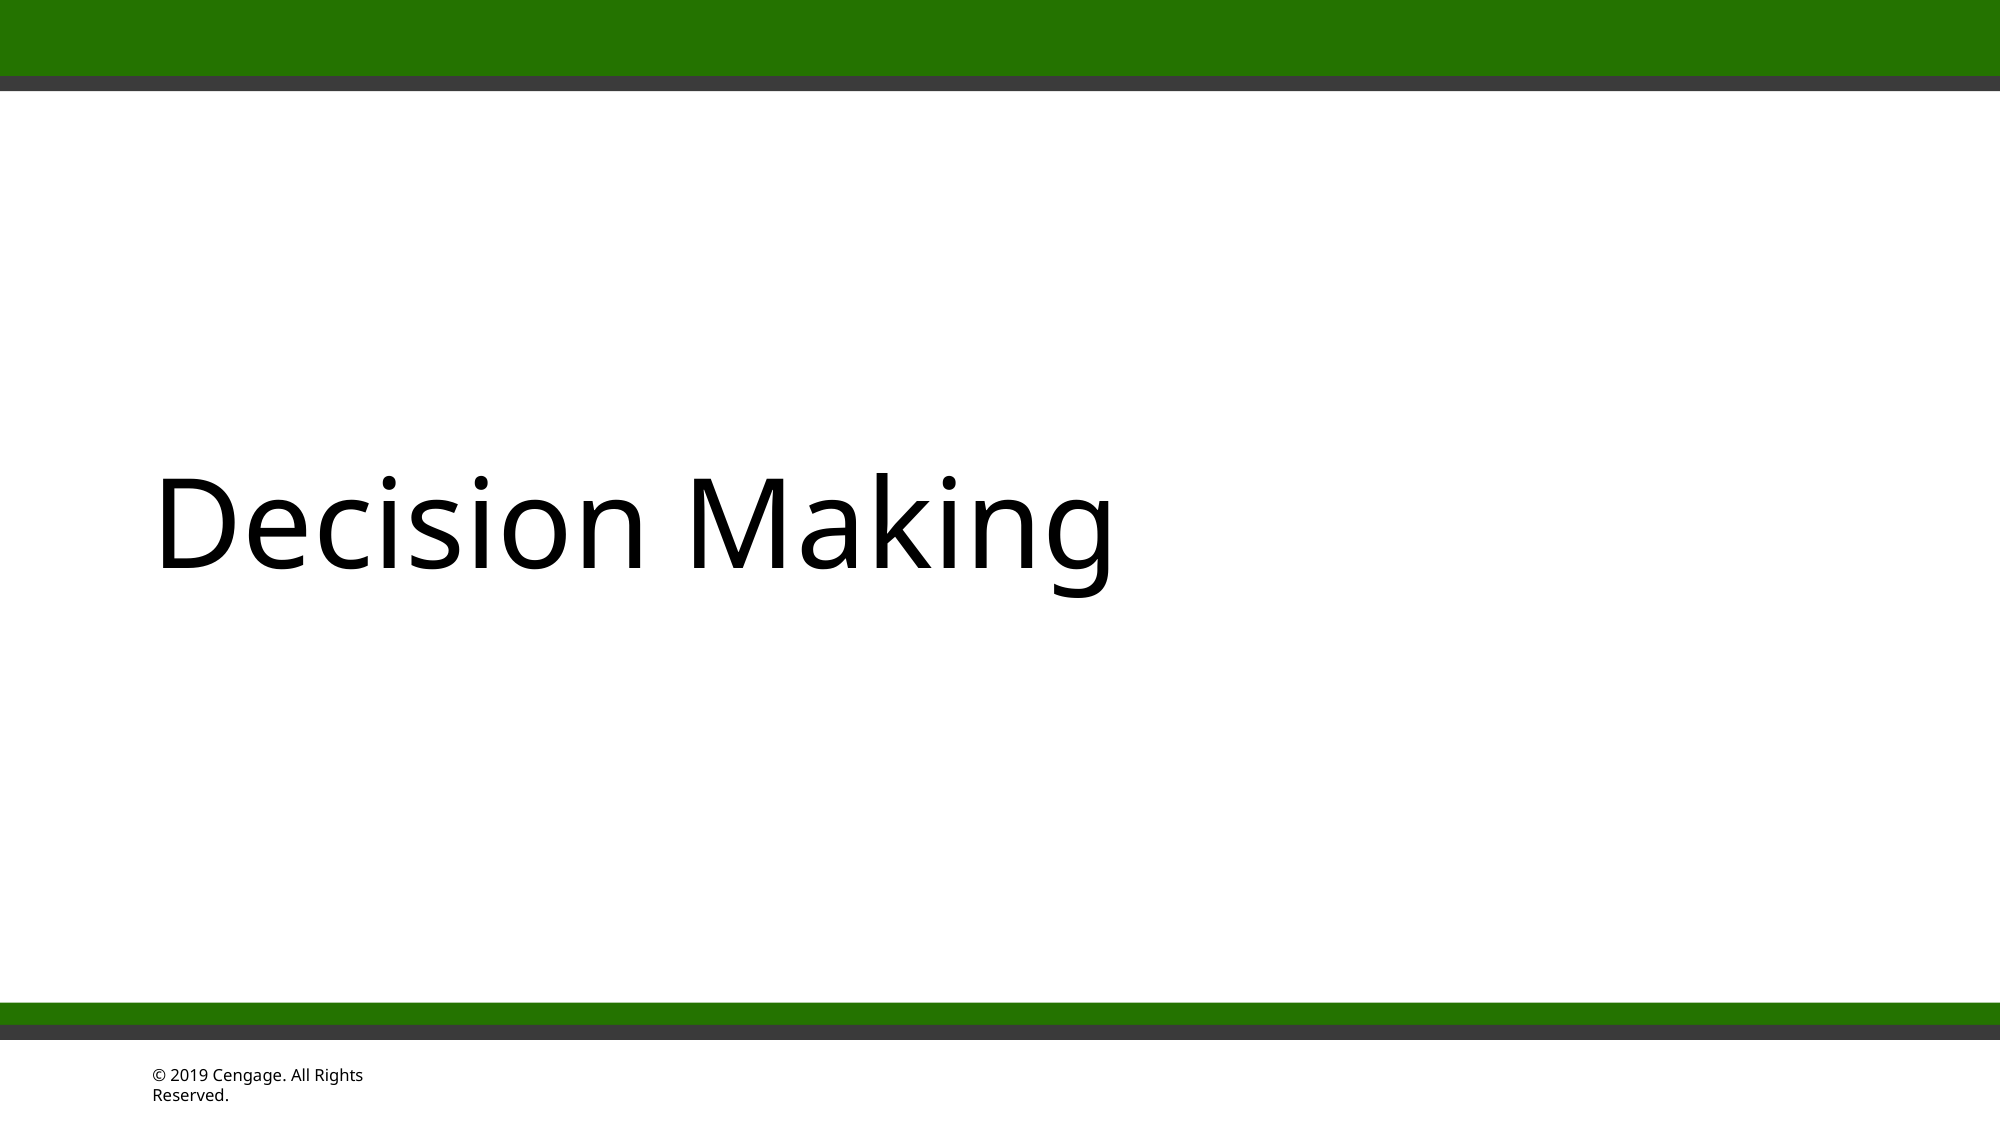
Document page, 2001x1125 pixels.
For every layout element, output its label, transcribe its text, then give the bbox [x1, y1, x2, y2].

title Decision Making [136, 280, 1862, 604]
